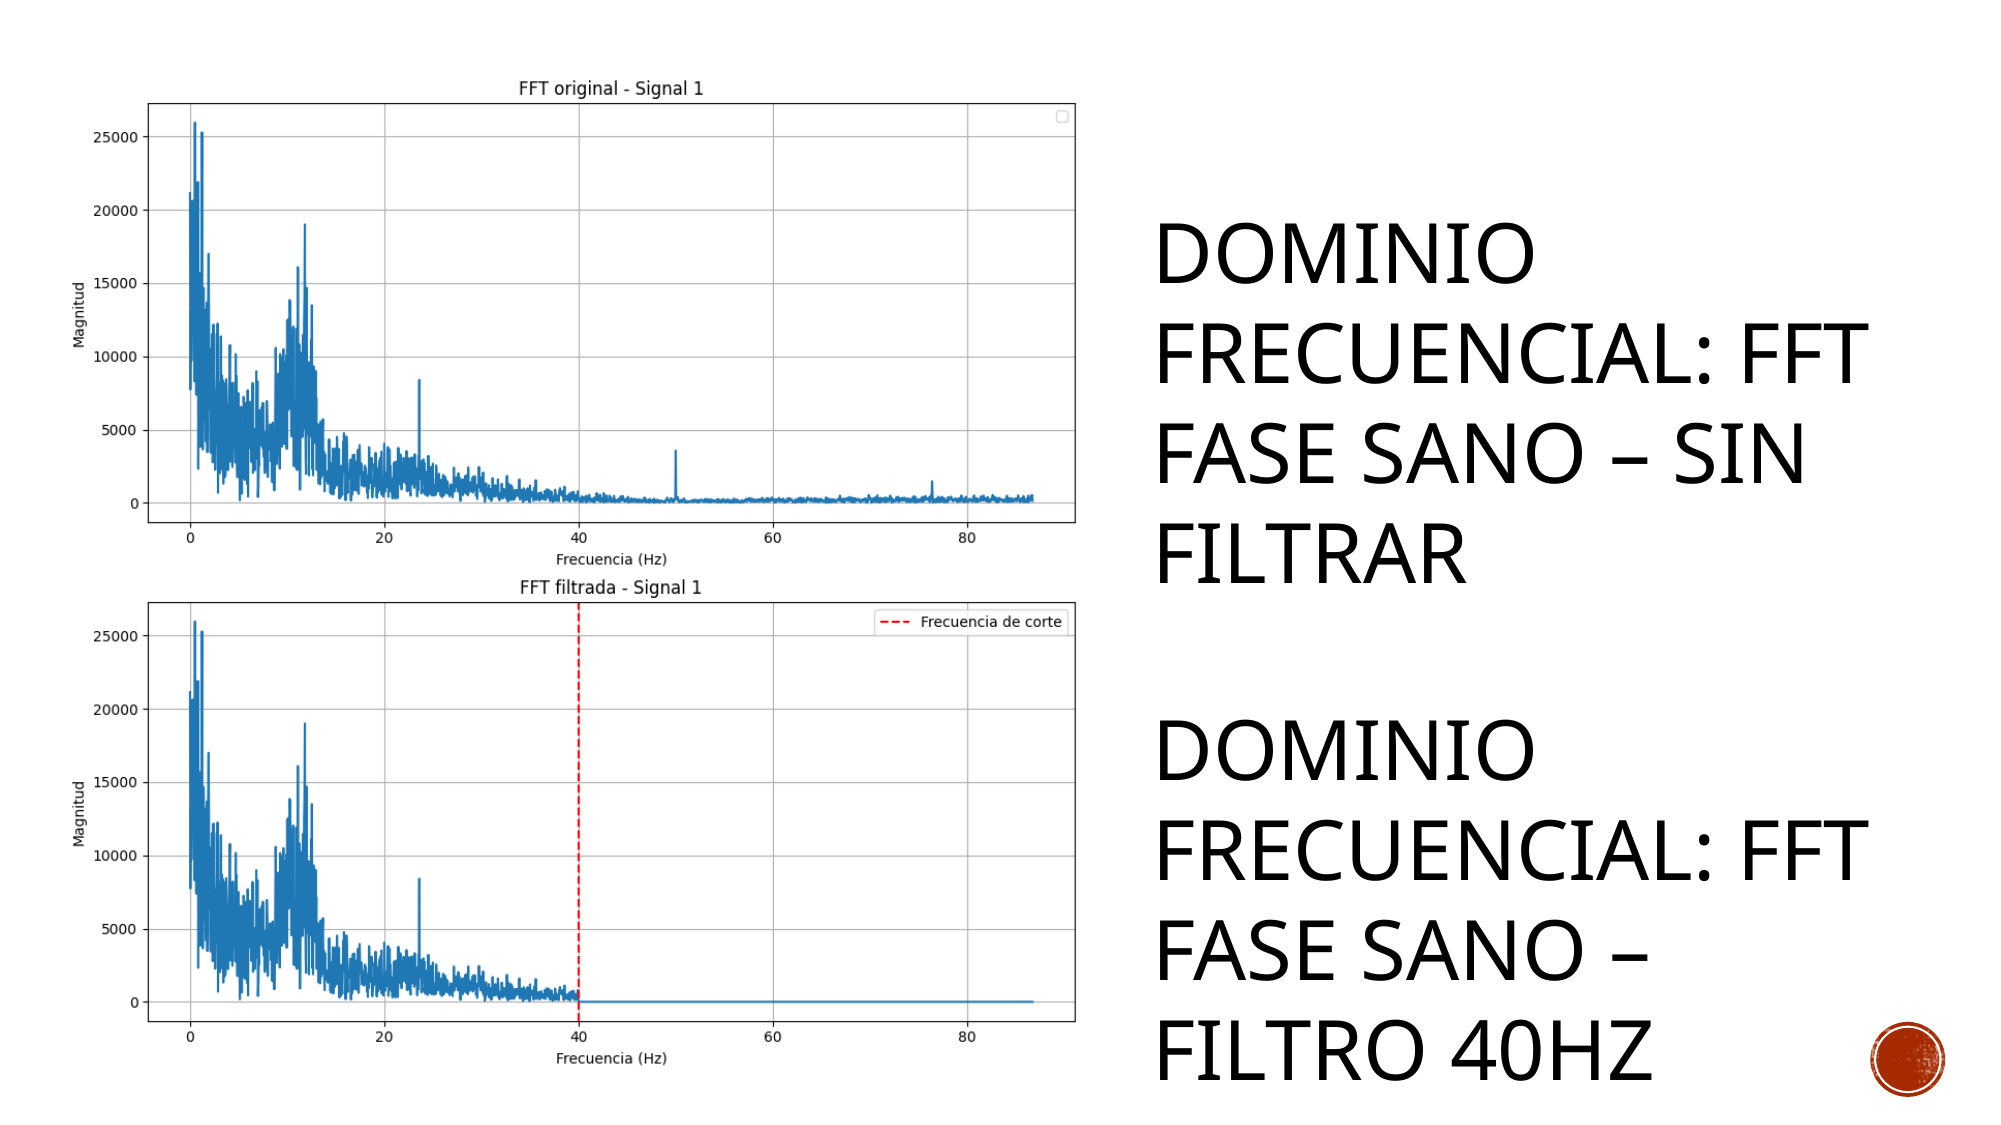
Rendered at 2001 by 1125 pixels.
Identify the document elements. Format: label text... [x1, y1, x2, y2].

text_box DOMINIO FRECUENCIAL: FFT FASE SANO – FILTRO 40HZ [1137, 690, 1958, 1105]
text_box DOMINIO FRECUENCIAL: FFT FASE SANO – SIN FILTRAR [1137, 193, 1958, 608]
picture [62, 70, 1084, 1076]
